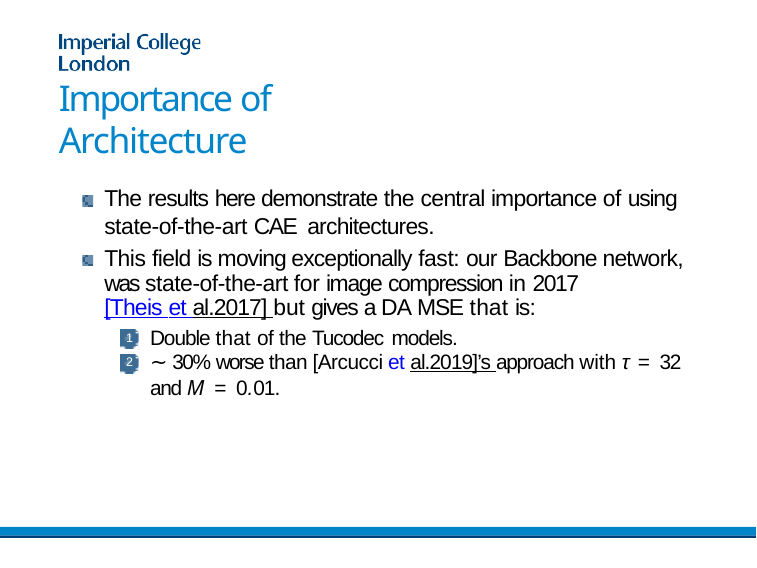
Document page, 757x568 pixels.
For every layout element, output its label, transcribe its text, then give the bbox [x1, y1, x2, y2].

text_box [120, 329, 139, 349]
title Importance of Architecture [56, 73, 441, 171]
text_box Double that of the Tucodec models. [147, 322, 466, 347]
text_box 2 [123, 352, 135, 370]
text_box ∼ 30% worse than [Arcucci et al.2019]’s approach with τ = 32 [147, 347, 699, 375]
text_box 1 [123, 327, 135, 345]
list The results here demonstrate the central importance of using state-of-the-art CAE architectures. This field is moving exceptionally fast: our Backbone network, was state-of-the-art for image compression in 2017 [Theis et al.2017] but gives a DA MSE that is: [102, 182, 699, 498]
text_box and M = 0.01. [147, 372, 281, 399]
text_box [120, 354, 139, 374]
text_box [82, 195, 94, 207]
text_box [82, 255, 94, 266]
picture [59, 33, 201, 71]
text_box [0, 526, 756, 535]
